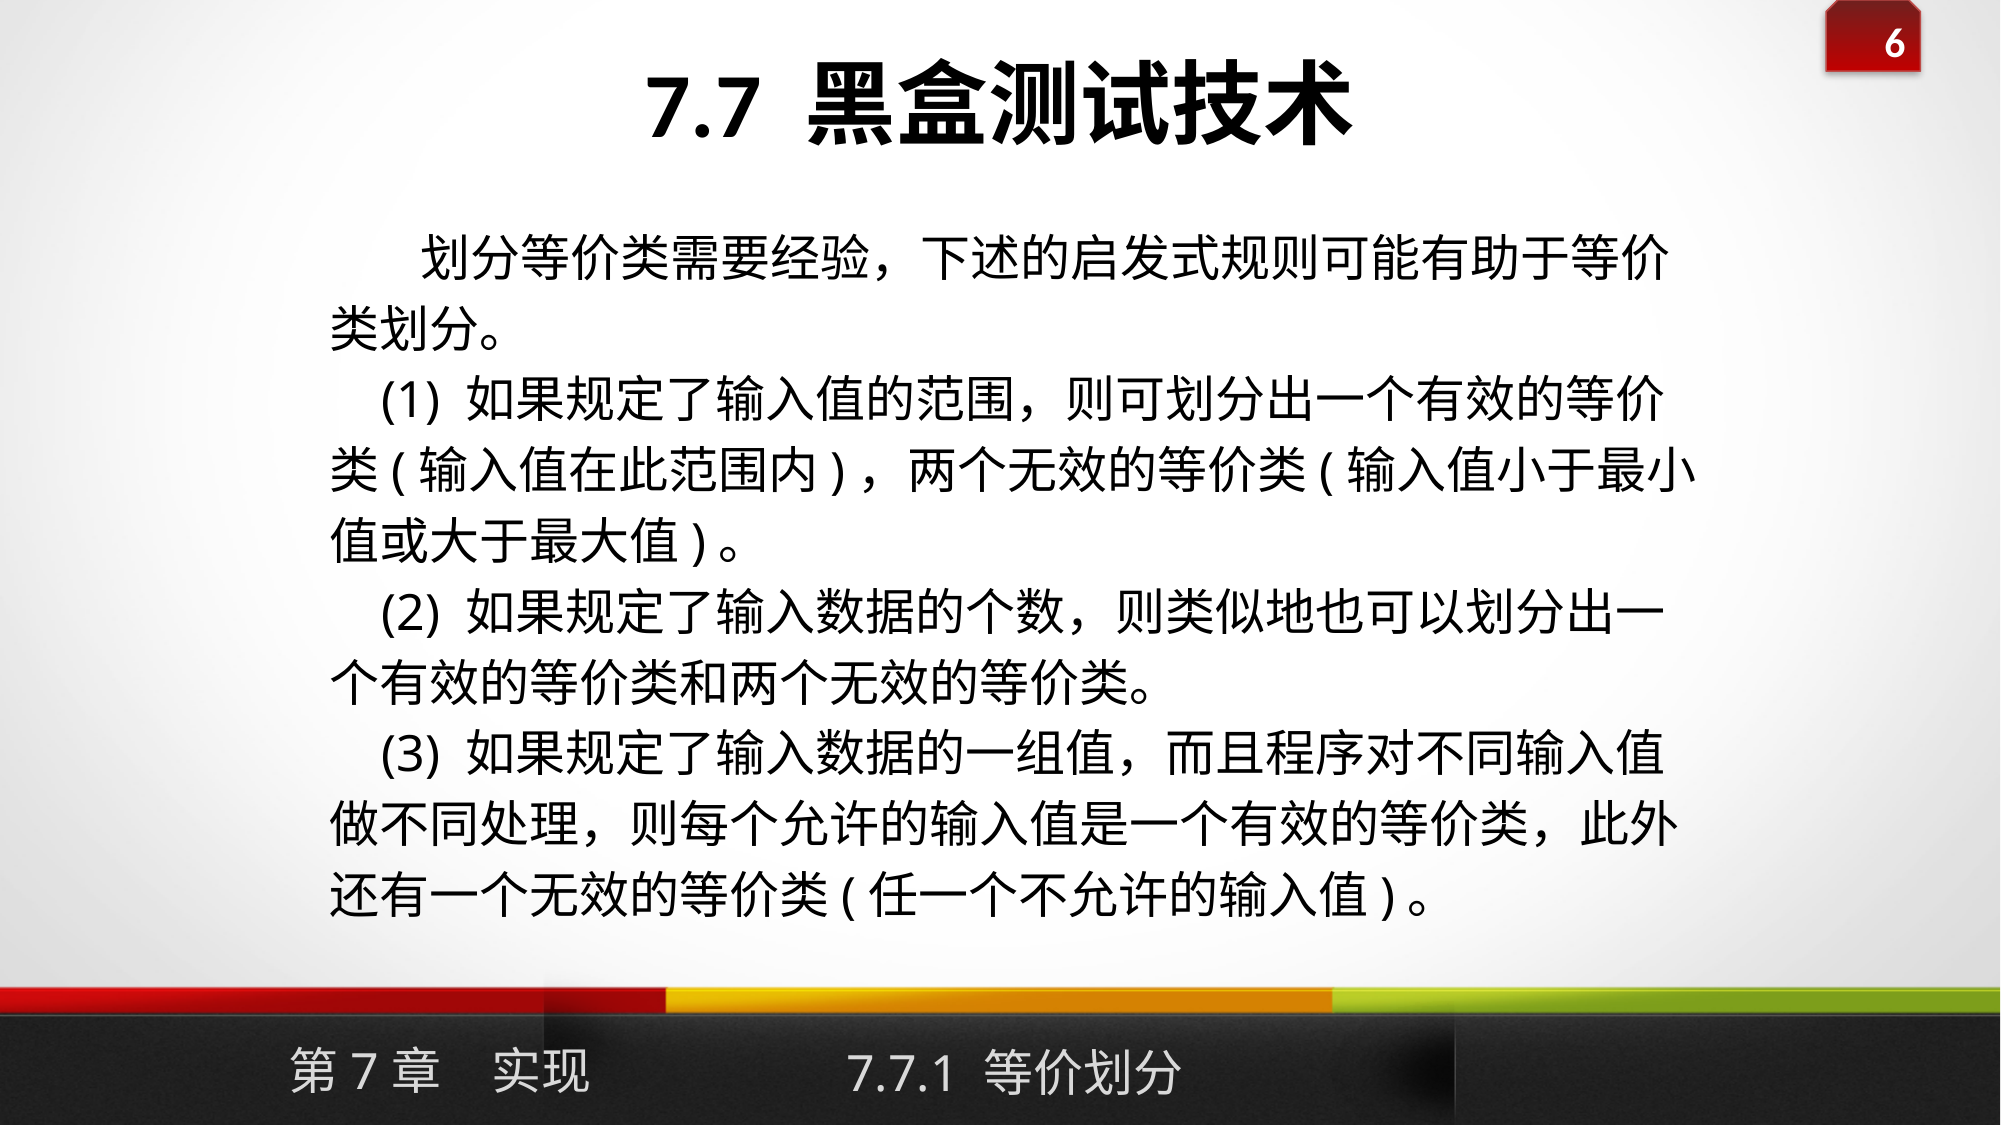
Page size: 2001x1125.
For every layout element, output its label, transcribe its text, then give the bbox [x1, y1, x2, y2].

text_box 第7章 实现 [249, 1032, 630, 1108]
text_box 7.7.1 等价划分 [708, 1032, 1323, 1111]
picture [0, 0, 2001, 1125]
text_box 划分等价类需要经验，下述的启发式规则可能有助于等价类划分。 (1) 如果规定了输入值的范围，则可划分出一个有效的等价类(输入值在此范围内)，两个无效的等价类(输入值小于最小值或大于最大值)。 (2) 如果规定了输入数据的个数，则类似地也可以划分出一个有效的等价类和两个无效的等价类。 (3) 如果规定了输入数据的一组值，而且程序对不同输入值做不同处理，则每个允许的输入值是一个有效的等价类，此外还有一个无效的等价类(任一个不允许的输入值)。 [314, 207, 1714, 931]
title 7.7 黑盒测试技术 [324, 7, 1675, 195]
